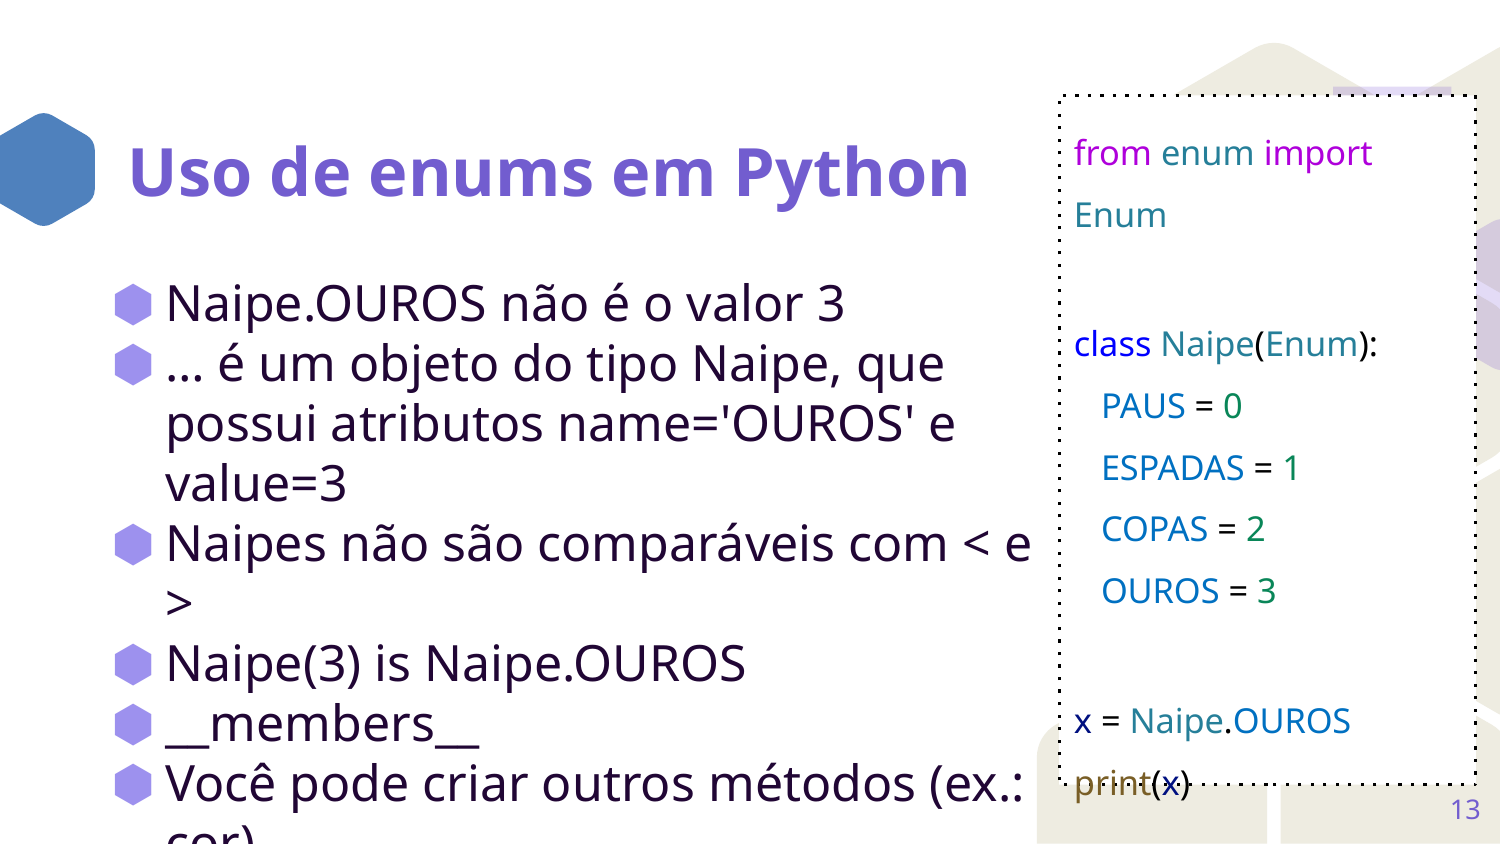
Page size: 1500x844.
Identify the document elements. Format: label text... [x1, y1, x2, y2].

text_box Uso de enums em Python [127, 137, 1114, 202]
text_box from enum import Enum class Naipe(Enum): PAUS = 0 ESPADAS = 1 COPAS = 2 OUROS = 3 x = Naipe.OUROS print(x) [1059, 95, 1476, 785]
text_box Naipe.OUROS não é o valor 3 … é um objeto do tipo Naipe, que possui atributos name='OUROS' e value=3 Naipes não são comparáveis com < e > Naipe(3) is Naipe.OUROS __members__ Você pode criar outros métodos (ex.: cor) [90, 271, 1035, 745]
text_box <número> [1391, 779, 1482, 844]
